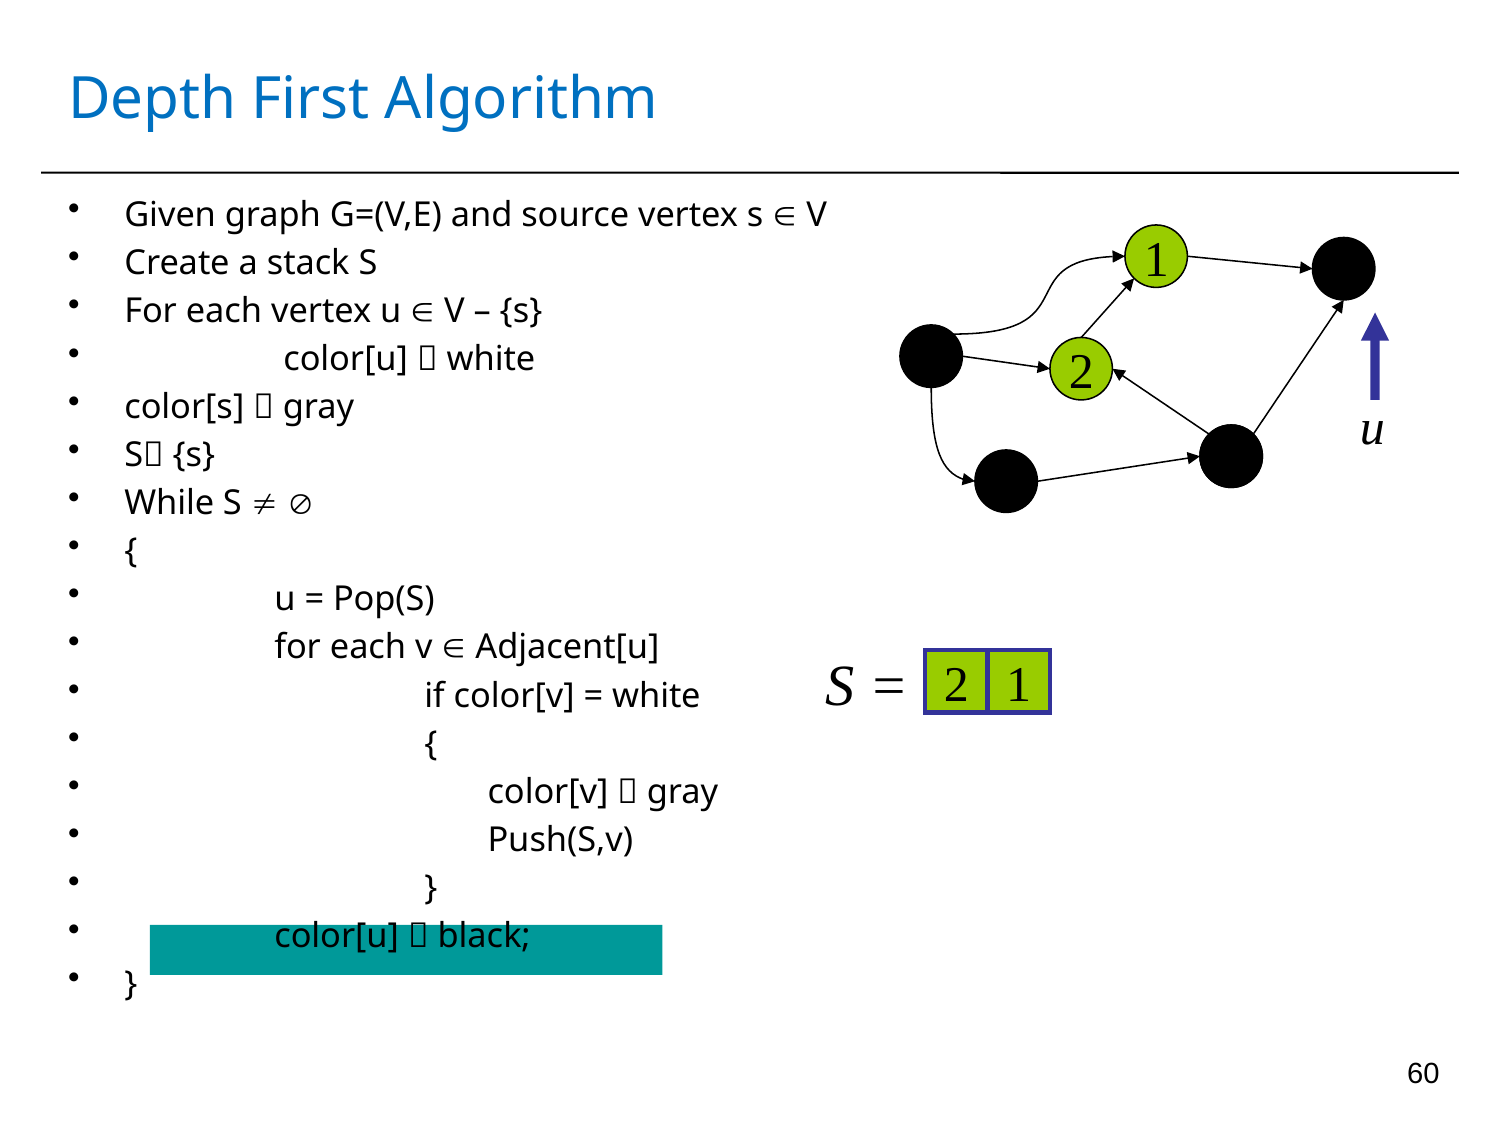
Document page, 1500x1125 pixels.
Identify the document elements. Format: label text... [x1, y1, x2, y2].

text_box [1037, 455, 1201, 482]
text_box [962, 355, 1051, 369]
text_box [1253, 299, 1344, 435]
title Depth First Algorithm [52, 30, 1448, 159]
text_box 4 [1313, 237, 1375, 300]
list Given graph G=(V,E) and source vertex s  V Create a stack S For each vertex u  V – {s} color[u]  white color[s]  gray S {s} While S   { u = Pop(S) for each v  Adjacent[u] if color[v] = white { color[v]  gray Push(S,v) } color[u]  black; } [52, 184, 1448, 1024]
text_box 2 [1057, 346, 1113, 400]
slide_number 60 [1104, 1046, 1455, 1125]
text_box 1 [1124, 224, 1188, 288]
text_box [1187, 255, 1313, 269]
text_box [1080, 278, 1135, 338]
text_box 1 [987, 649, 1050, 713]
text_box u [1345, 387, 1400, 463]
text_box S =  [810, 639, 999, 725]
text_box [905, 412, 1001, 457]
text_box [1000, 209, 1079, 382]
text_box 3 [974, 449, 1037, 513]
text_box 0 [899, 324, 963, 388]
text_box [1112, 368, 1210, 435]
text_box [1368, 312, 1382, 387]
text_box 0 [1200, 424, 1263, 488]
text_box 2 [924, 649, 987, 713]
